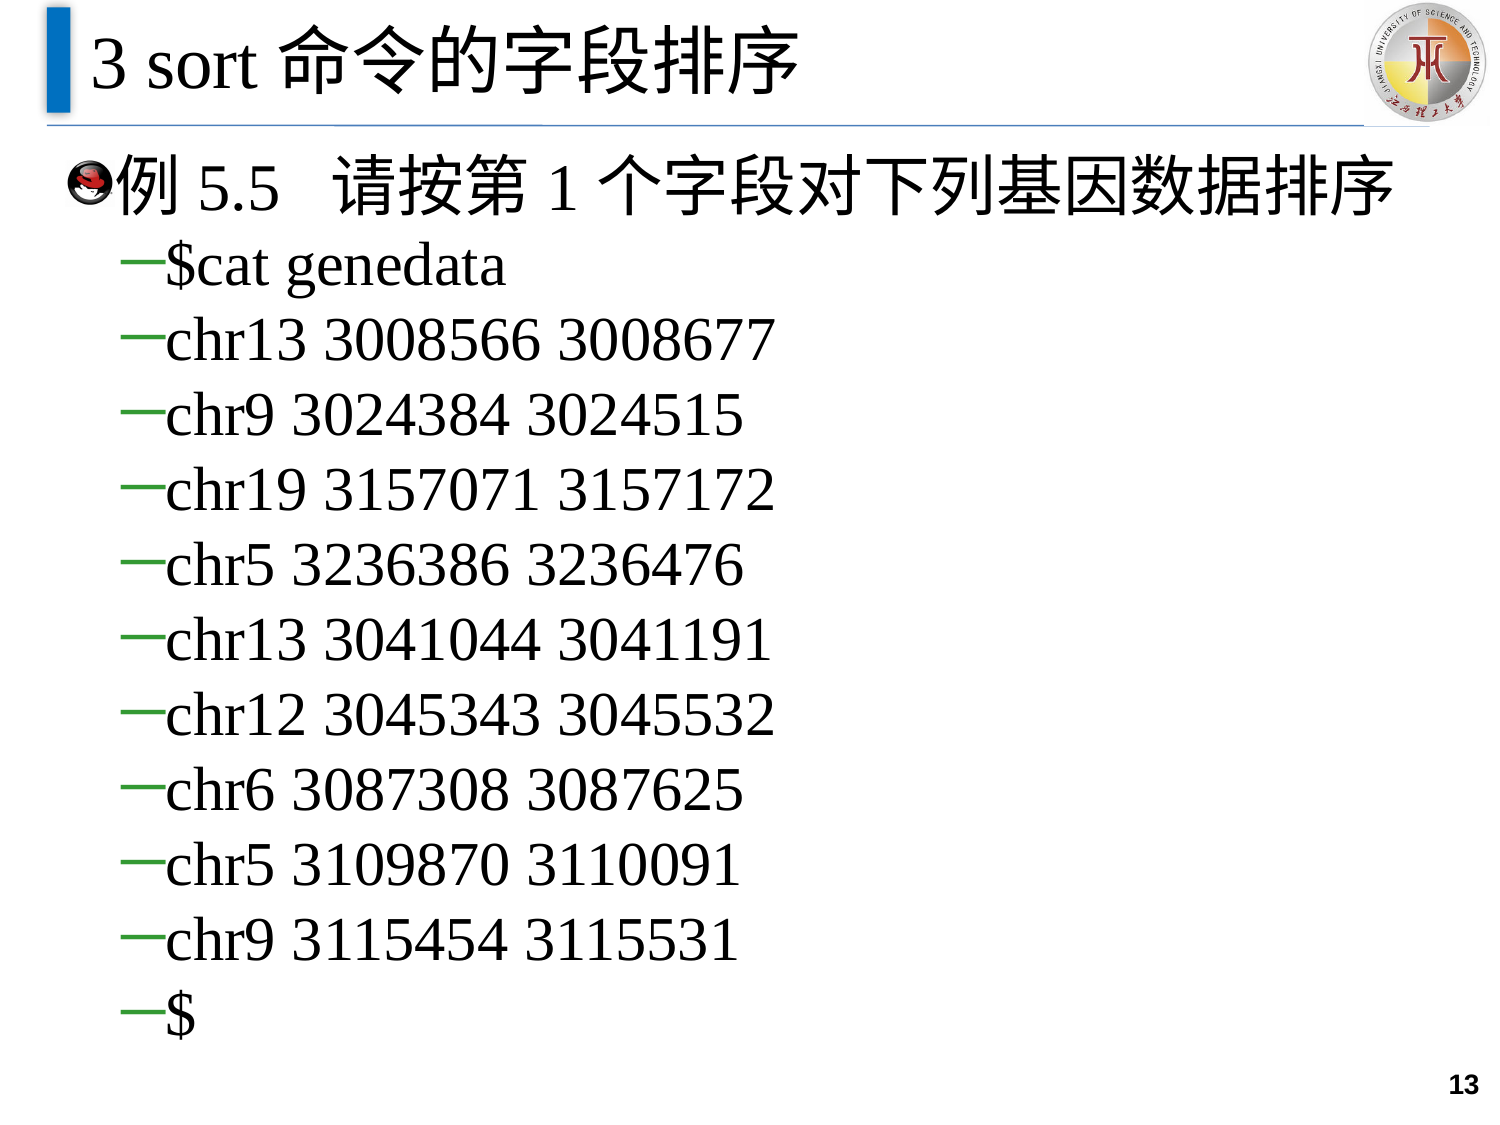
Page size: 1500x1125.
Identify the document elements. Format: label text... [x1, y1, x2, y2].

title 3 sort命令的字段排序 [75, 0, 1425, 122]
list 例5.5 请按第1个字段对下列基因数据排序 $cat genedata chr13 3008566 3008677 chr9 3024384 3024515 chr19 3157071 3157172 chr5 3236386 3236476 chr13 3041044 3041191 chr12 3045343 3045532 chr6 3087308 3087625 chr5 3109870 3110091 chr9 3115454 3115531 $ [50, 135, 1427, 1088]
picture [65, 160, 115, 207]
picture [1364, 0, 1490, 126]
slide_number 13 [1355, 1042, 1495, 1125]
